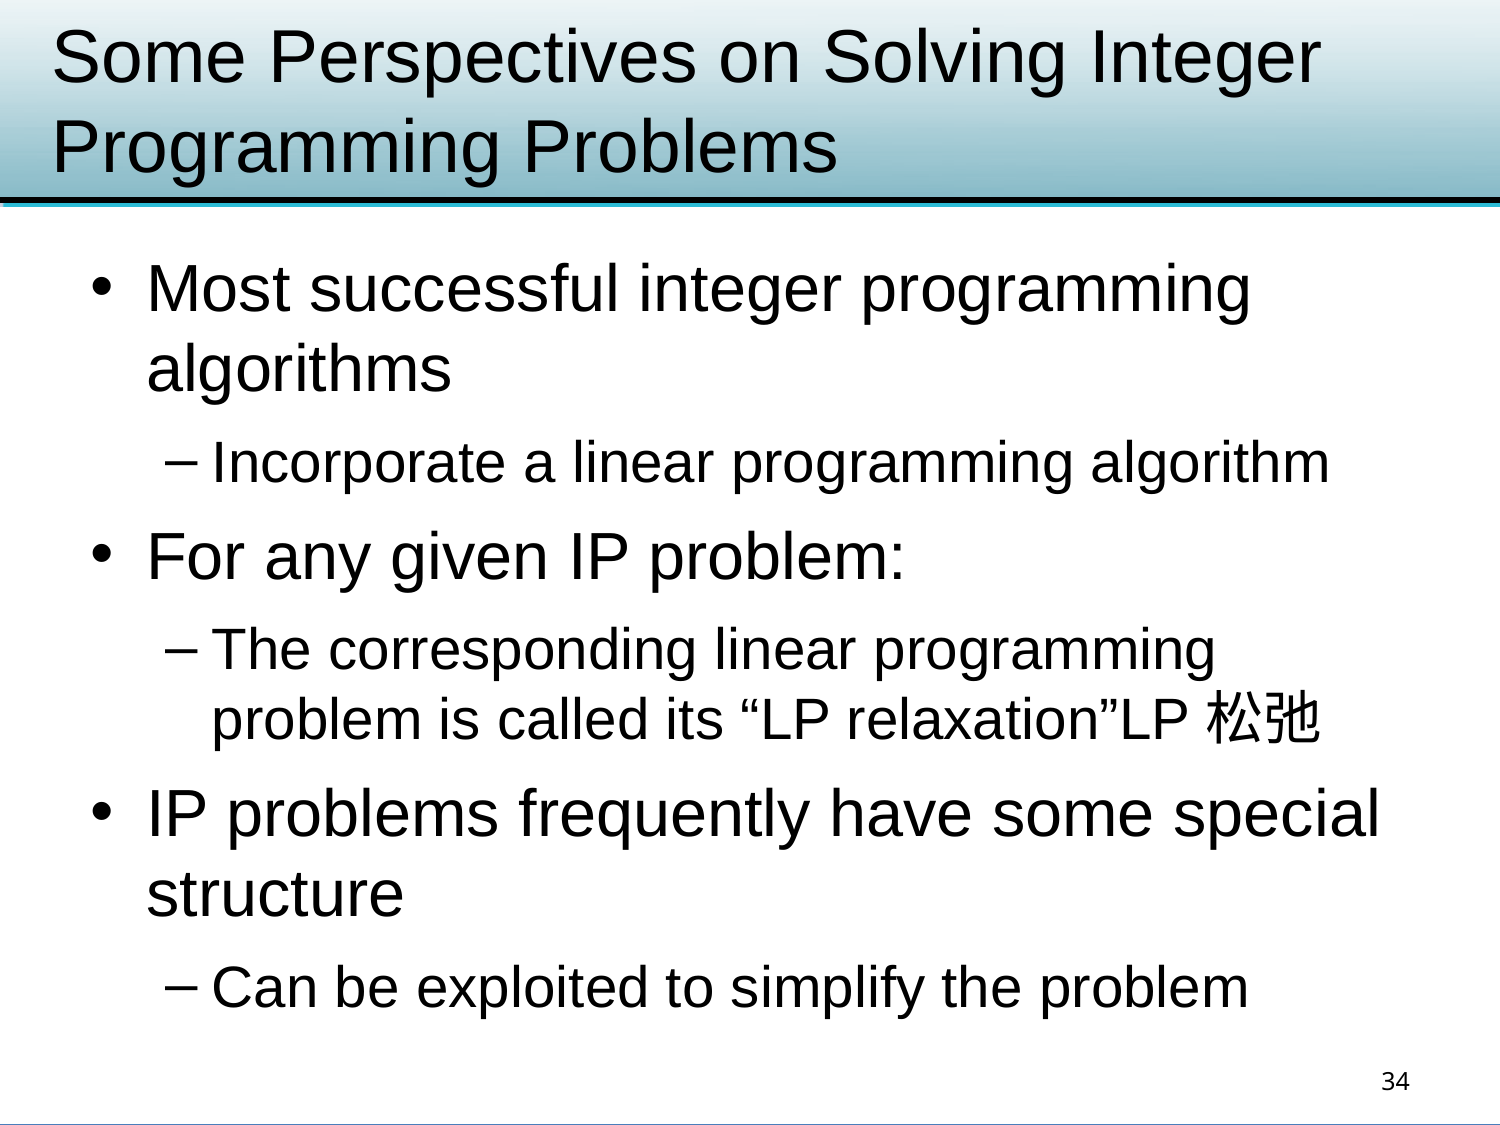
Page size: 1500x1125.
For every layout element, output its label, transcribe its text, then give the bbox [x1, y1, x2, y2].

slide_number 34 [1074, 1052, 1425, 1113]
picture [0, 203, 1500, 207]
list Most successful integer programming algorithms Incorporate a linear programming algorithm For any given IP problem: The corresponding linear programming problem is called its “LP relaxation”LP松弛 IP problems frequently have some special structure Can be exploited to simplify the problem [69, 231, 1431, 1081]
title Some Perspectives on Solving Integer Programming Problems [0, 0, 1500, 199]
